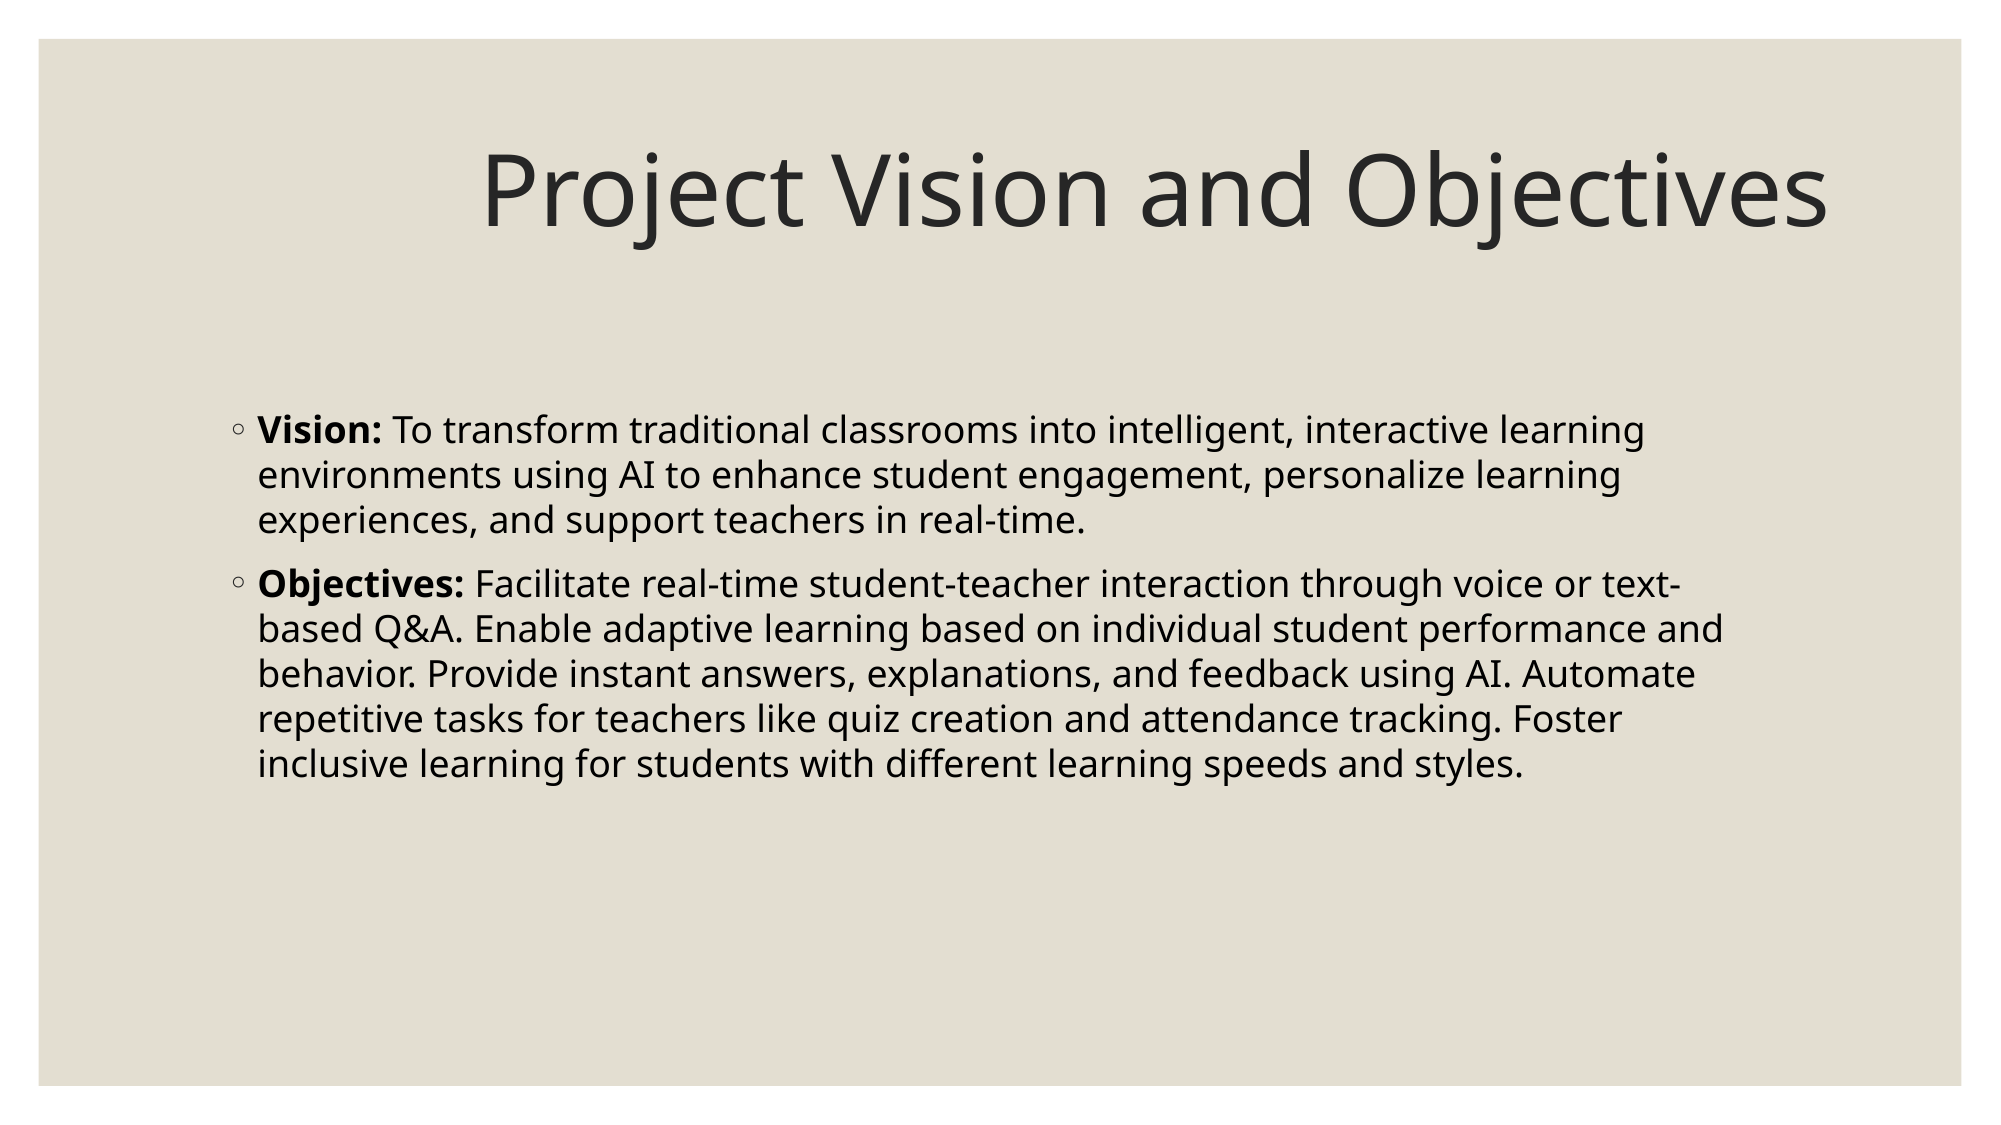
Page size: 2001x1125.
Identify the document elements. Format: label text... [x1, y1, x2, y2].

title Project Vision and Objectives [464, 81, 2000, 307]
list Vision: To transform traditional classrooms into intelligent, interactive learning environments using AI to enhance student engagement, personalize learning experiences, and support teachers in real-time. Objectives: Facilitate real-time student-teacher interaction through voice or text-based Q&A. Enable adaptive learning based on individual student performance and behavior. Provide instant answers, explanations, and feedback using AI. Automate repetitive tasks for teachers like quiz creation and attendance tracking. Foster inclusive learning for students with different learning speeds and styles. [212, 398, 1788, 999]
